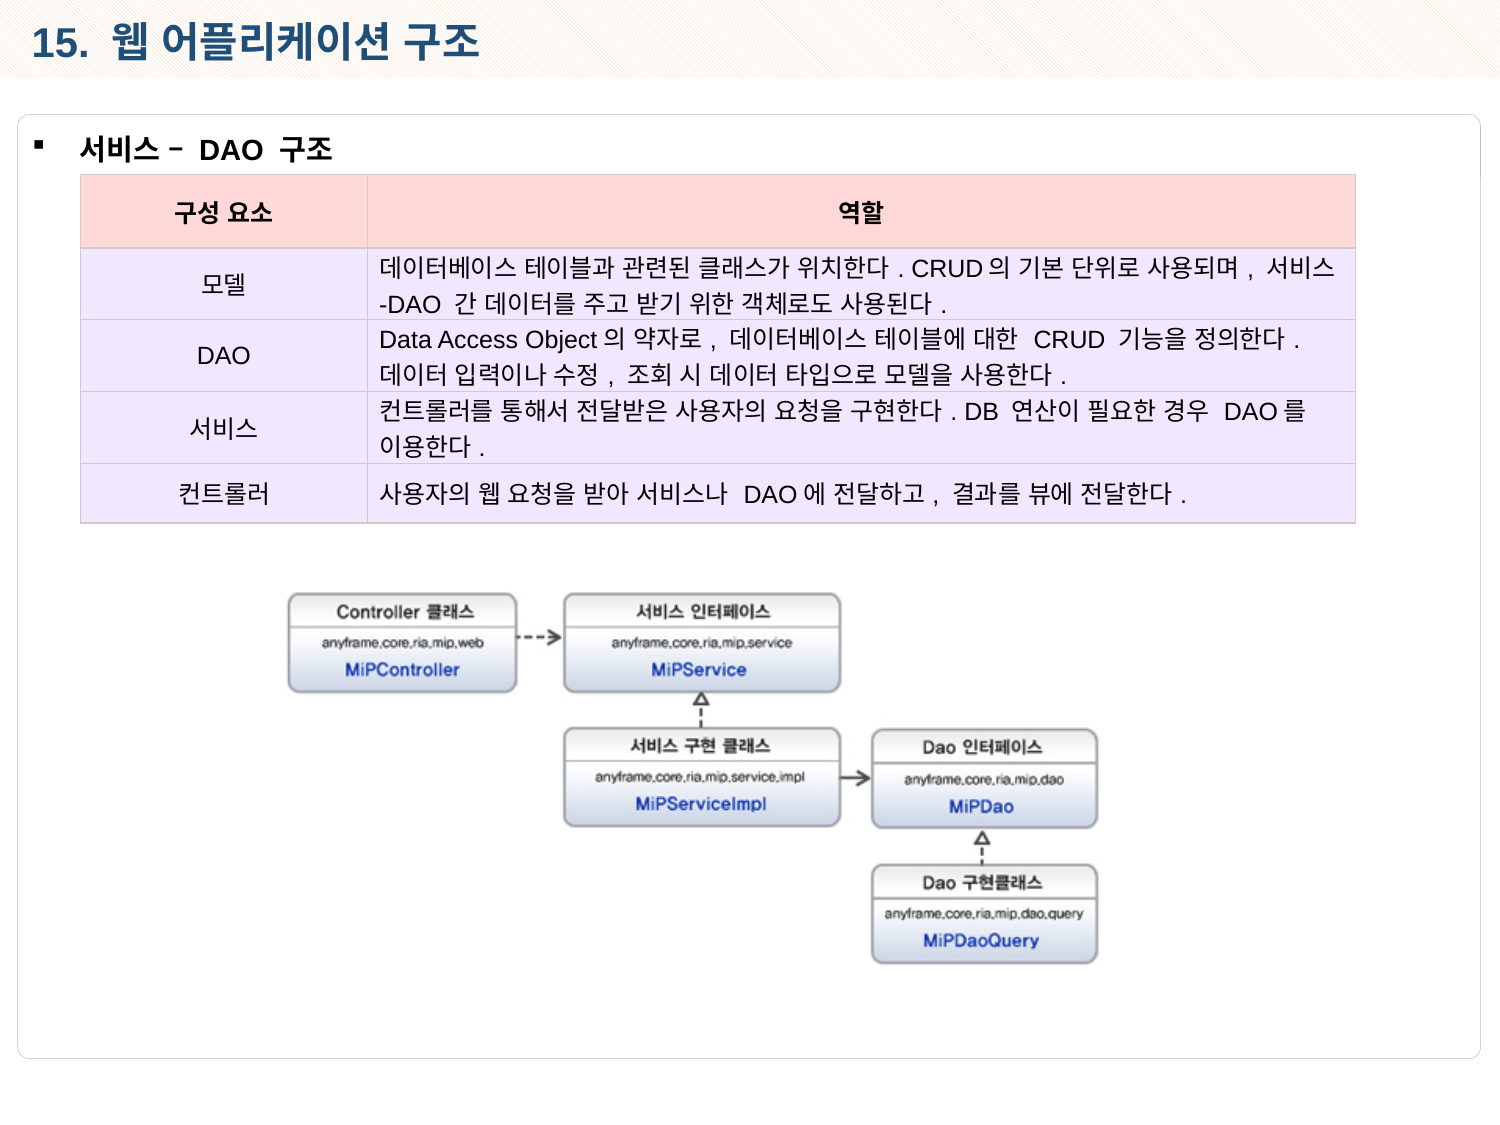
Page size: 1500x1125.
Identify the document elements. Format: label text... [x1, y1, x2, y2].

table_header 구성 요소 [81, 175, 367, 247]
table_cell 컨트롤러를 통해서 전달받은 사용자의 요청을 구현한다. DB 연산이 필요한 경우 DAO를 이용한다. [368, 392, 1355, 463]
picture [274, 566, 1114, 994]
text_box 서비스 – DAO 구조 [17, 124, 1437, 174]
table_cell 사용자의 웹 요청을 받아 서비스나 DAO에 전달하고, 결과를 뷰에 전달한다. [368, 464, 1355, 522]
table_cell 서비스 [81, 392, 367, 463]
table_header 역할 [368, 175, 1355, 247]
table_cell 모델 [81, 249, 367, 319]
table_cell DAO [81, 320, 367, 391]
text_box 15. 웹 어플리케이션 구조 [16, 8, 497, 74]
table_cell 데이터베이스 테이블과 관련된 클래스가 위치한다. CRUD의 기본 단위로 사용되며, 서비스-DAO 간 데이터를 주고 받기 위한 객체로도 사용된다. [368, 249, 1355, 319]
table_cell Data Access Object의 약자로, 데이터베이스 테이블에 대한 CRUD 기능을 정의한다. 데이터 입력이나 수정, 조회 시 데이터 타입으로 모델을 사용한다. [368, 320, 1355, 391]
table_cell 컨트롤러 [81, 464, 367, 522]
